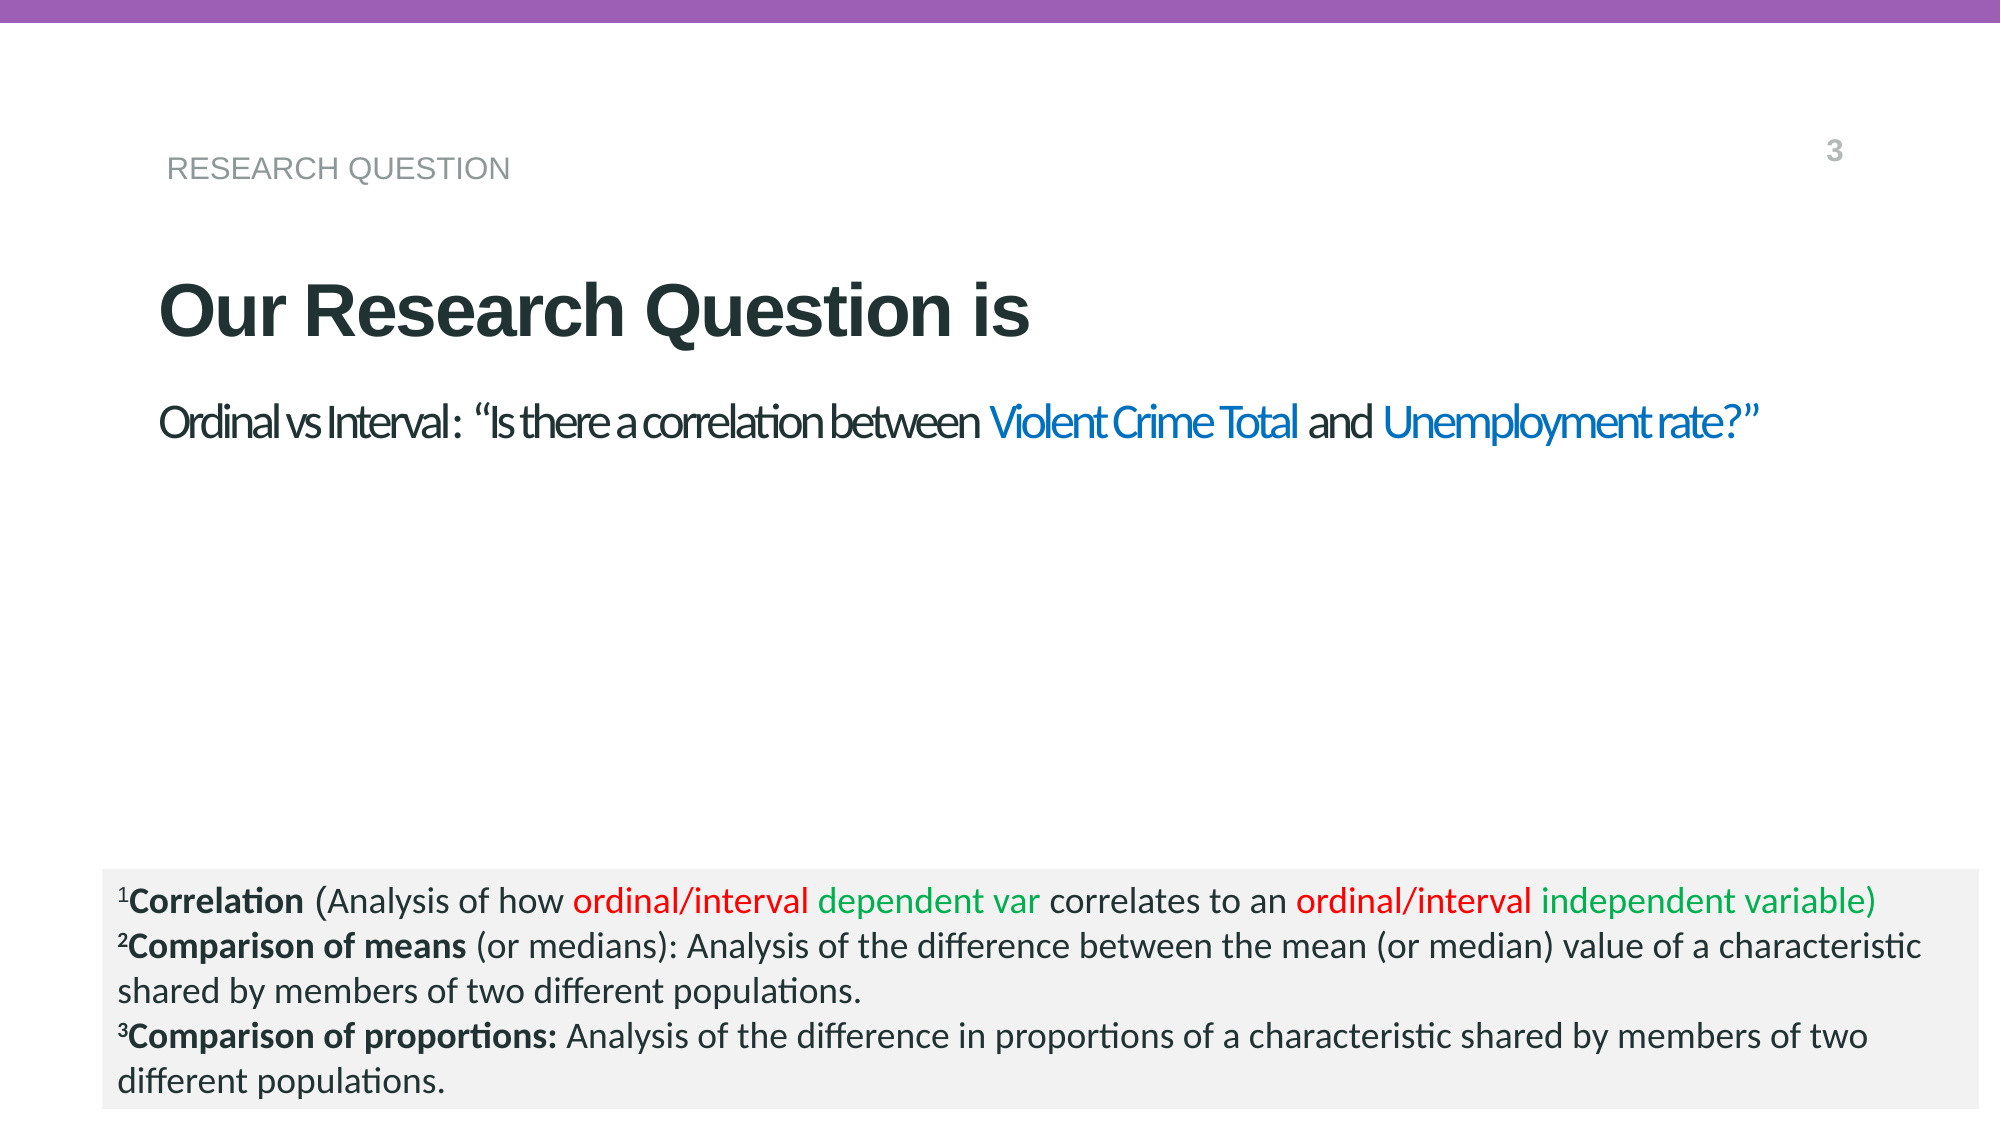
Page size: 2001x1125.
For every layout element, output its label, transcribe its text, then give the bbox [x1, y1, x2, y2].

subtitle Our Research Question is [158, 291, 1759, 310]
text_box RESEARCH QUESTION [166, 148, 1344, 187]
text_box 1Correlation (Analysis of how ordinal/interval dependent var correlates to an ordinal/interval independent variable) 2Comparison of means (or medians): Analysis of the difference between the mean (or median) value of a characteristic shared by members of two different populations. 3Comparison of proportions: Analysis of the difference in proportions of a characteristic shared by members of two different populations. [102, 868, 1979, 1109]
slide_number 3 [1741, 129, 1844, 168]
title Ordinal vs Interval: “Is there a correlation between Violent Crime Total and Unemployment rate?” [158, 310, 1898, 838]
